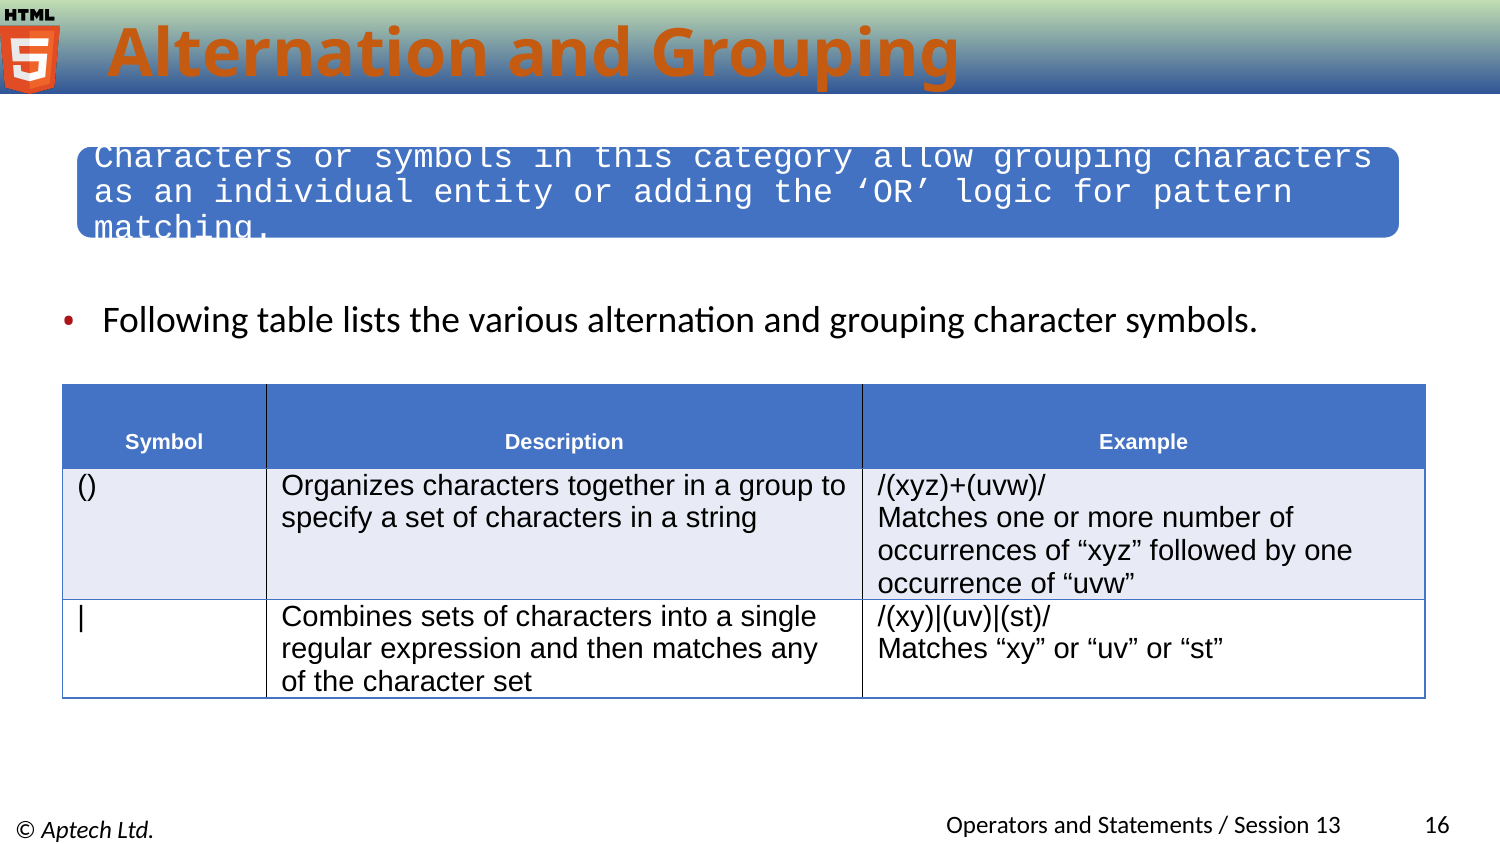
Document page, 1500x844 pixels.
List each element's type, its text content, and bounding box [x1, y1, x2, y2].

table_cell /(xyz)+(uvw)/ Matches one or more number of occurrences of “xyz” followed by one occurrence of “uvw” [863, 469, 1424, 599]
title Alternation and Grouping [75, 24, 1475, 75]
table_cell () [63, 469, 266, 599]
table_cell Organizes characters together in a group to specify a set of characters in a string [267, 469, 862, 599]
table_header Example [863, 385, 1424, 468]
table_cell /(xy)|(uv)|(st)/ Matches “xy” or “uv” or “st” [863, 600, 1424, 697]
table_cell | [63, 600, 266, 697]
footer Operators and Statements / Session 13 [375, 813, 1363, 835]
text_box Following table lists the various alternation and grouping character symbols. [12, 287, 1413, 383]
slide_number ‹#› [1363, 813, 1465, 835]
table_header Symbol [63, 385, 266, 468]
table_header Description [267, 385, 862, 468]
picture [0, 9, 72, 94]
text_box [74, 144, 1402, 240]
table_cell Combines sets of characters into a single regular expression and then matches any of the character set [267, 600, 862, 697]
